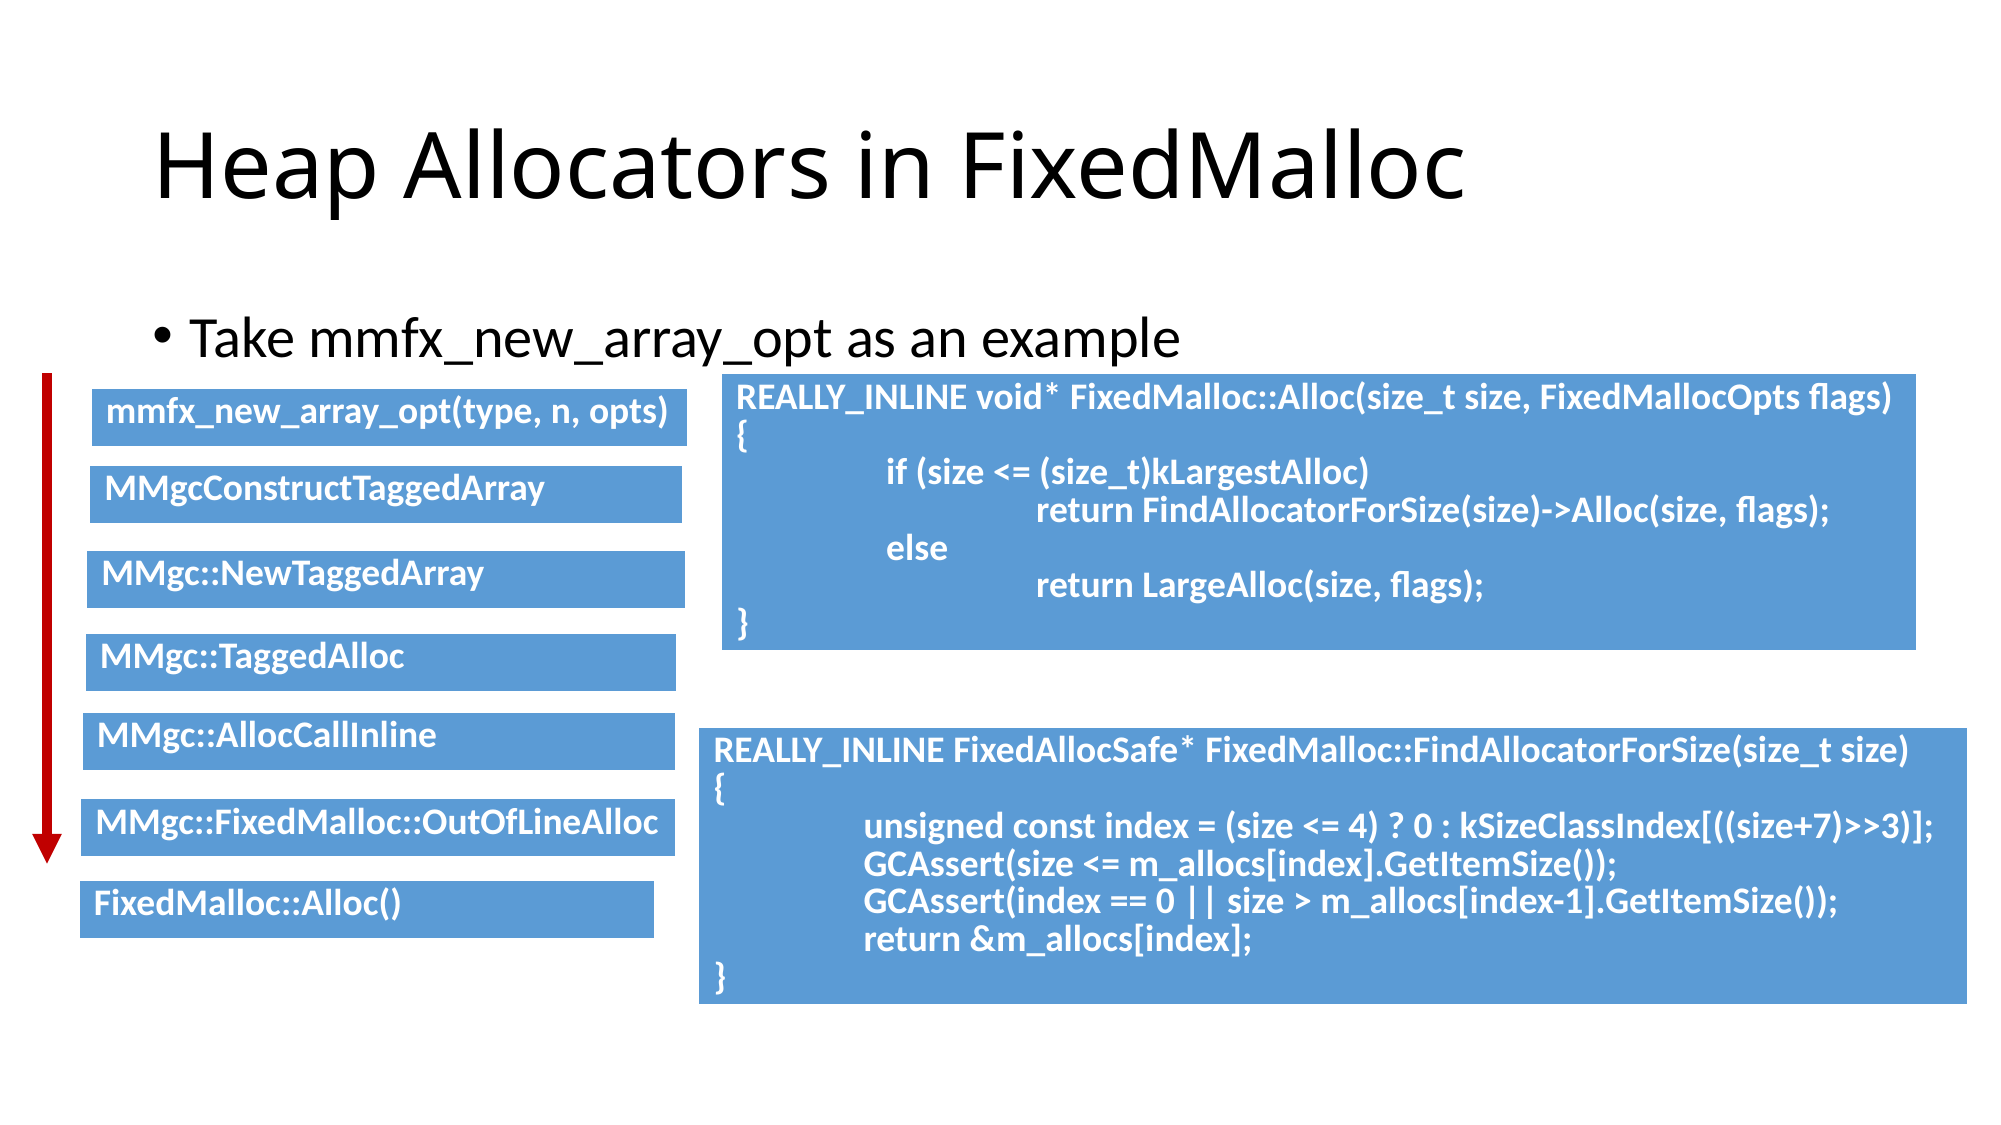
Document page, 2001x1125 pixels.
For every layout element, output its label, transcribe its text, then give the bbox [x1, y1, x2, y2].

table_header MMgc::FixedMalloc::OutOfLineAlloc [81, 799, 675, 856]
title Heap Allocators in FixedMalloc [137, 59, 1863, 278]
table_header MMgc::TaggedAlloc [86, 634, 676, 691]
table_header REALLY_INLINE void* FixedMalloc::Alloc(size_t size, FixedMallocOpts flags) { if (size <= (size_t)kLargestAlloc) return FindAllocatorForSize(size)->Alloc(size, flags); else return LargeAlloc(size, flags); } [722, 374, 1916, 650]
list Take mmfx_new_array_opt as an example [137, 299, 1863, 1014]
table_header FixedMalloc::Alloc() [80, 881, 654, 938]
table_header MMgc::NewTaggedArray [87, 551, 685, 608]
table_header MMgcConstructTaggedArray [90, 466, 682, 523]
table_header REALLY_INLINE FixedAllocSafe* FixedMalloc::FindAllocatorForSize(size_t size) { unsigned const index = (size <= 4) ? 0 : kSizeClassIndex[((size+7)>>3)]; GCAssert(size <= m_allocs[index].GetItemSize()); GCAssert(index == 0 || size > m_allocs[index-1].GetItemSize()); return &m_allocs[index]; } [699, 728, 1967, 1004]
table_header MMgc::AllocCallInline [83, 713, 675, 770]
table_header mmfx_new_array_opt(type, n, opts) [92, 389, 687, 446]
